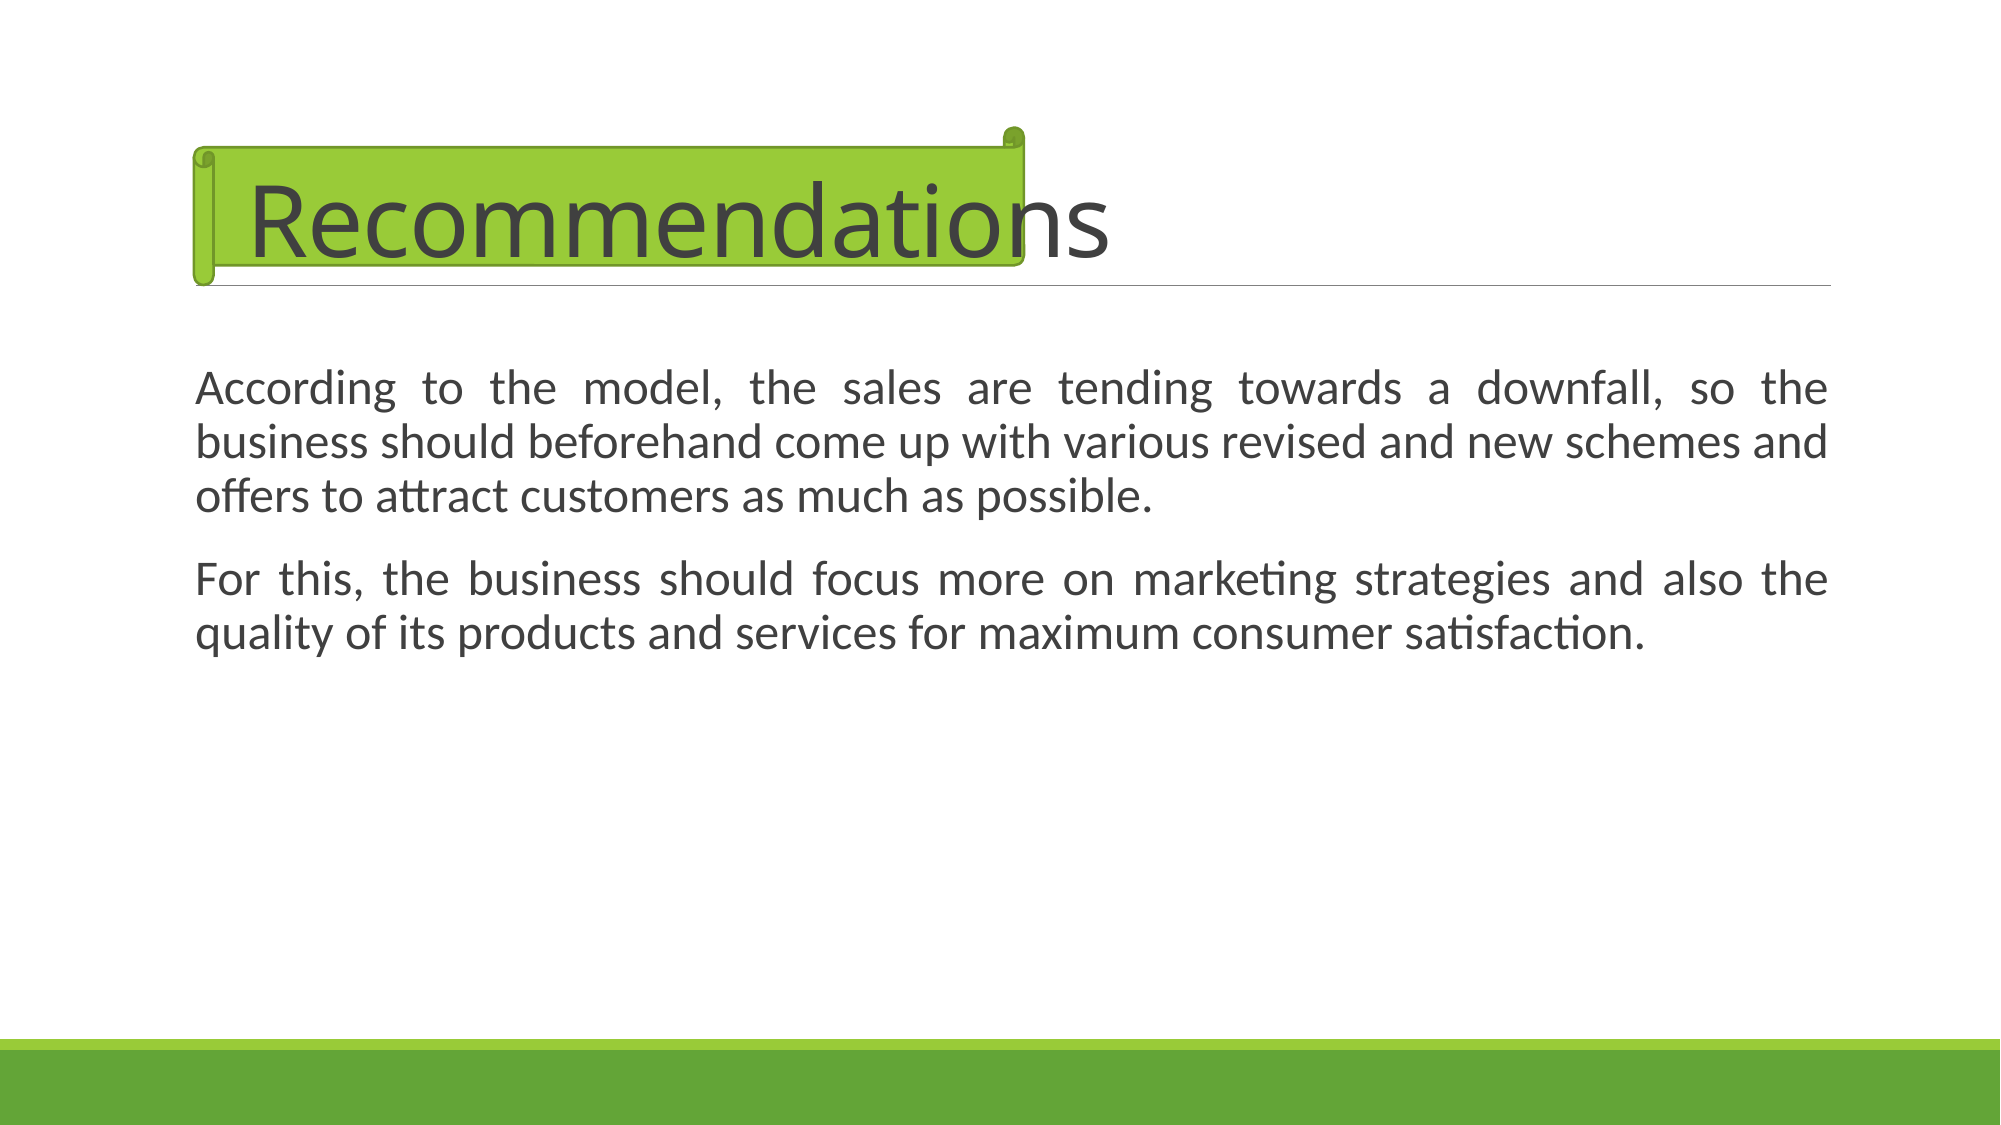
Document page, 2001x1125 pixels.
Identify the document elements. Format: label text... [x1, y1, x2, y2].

list According to the model, the sales are tending towards a downfall, so the business should beforehand come up with various revised and new schemes and offers to attract customers as much as possible. For this, the business should focus more on marketing strategies and also the quality of its products and services for maximum consumer satisfaction. [180, 354, 1830, 963]
title Recommendations [180, 47, 1830, 285]
